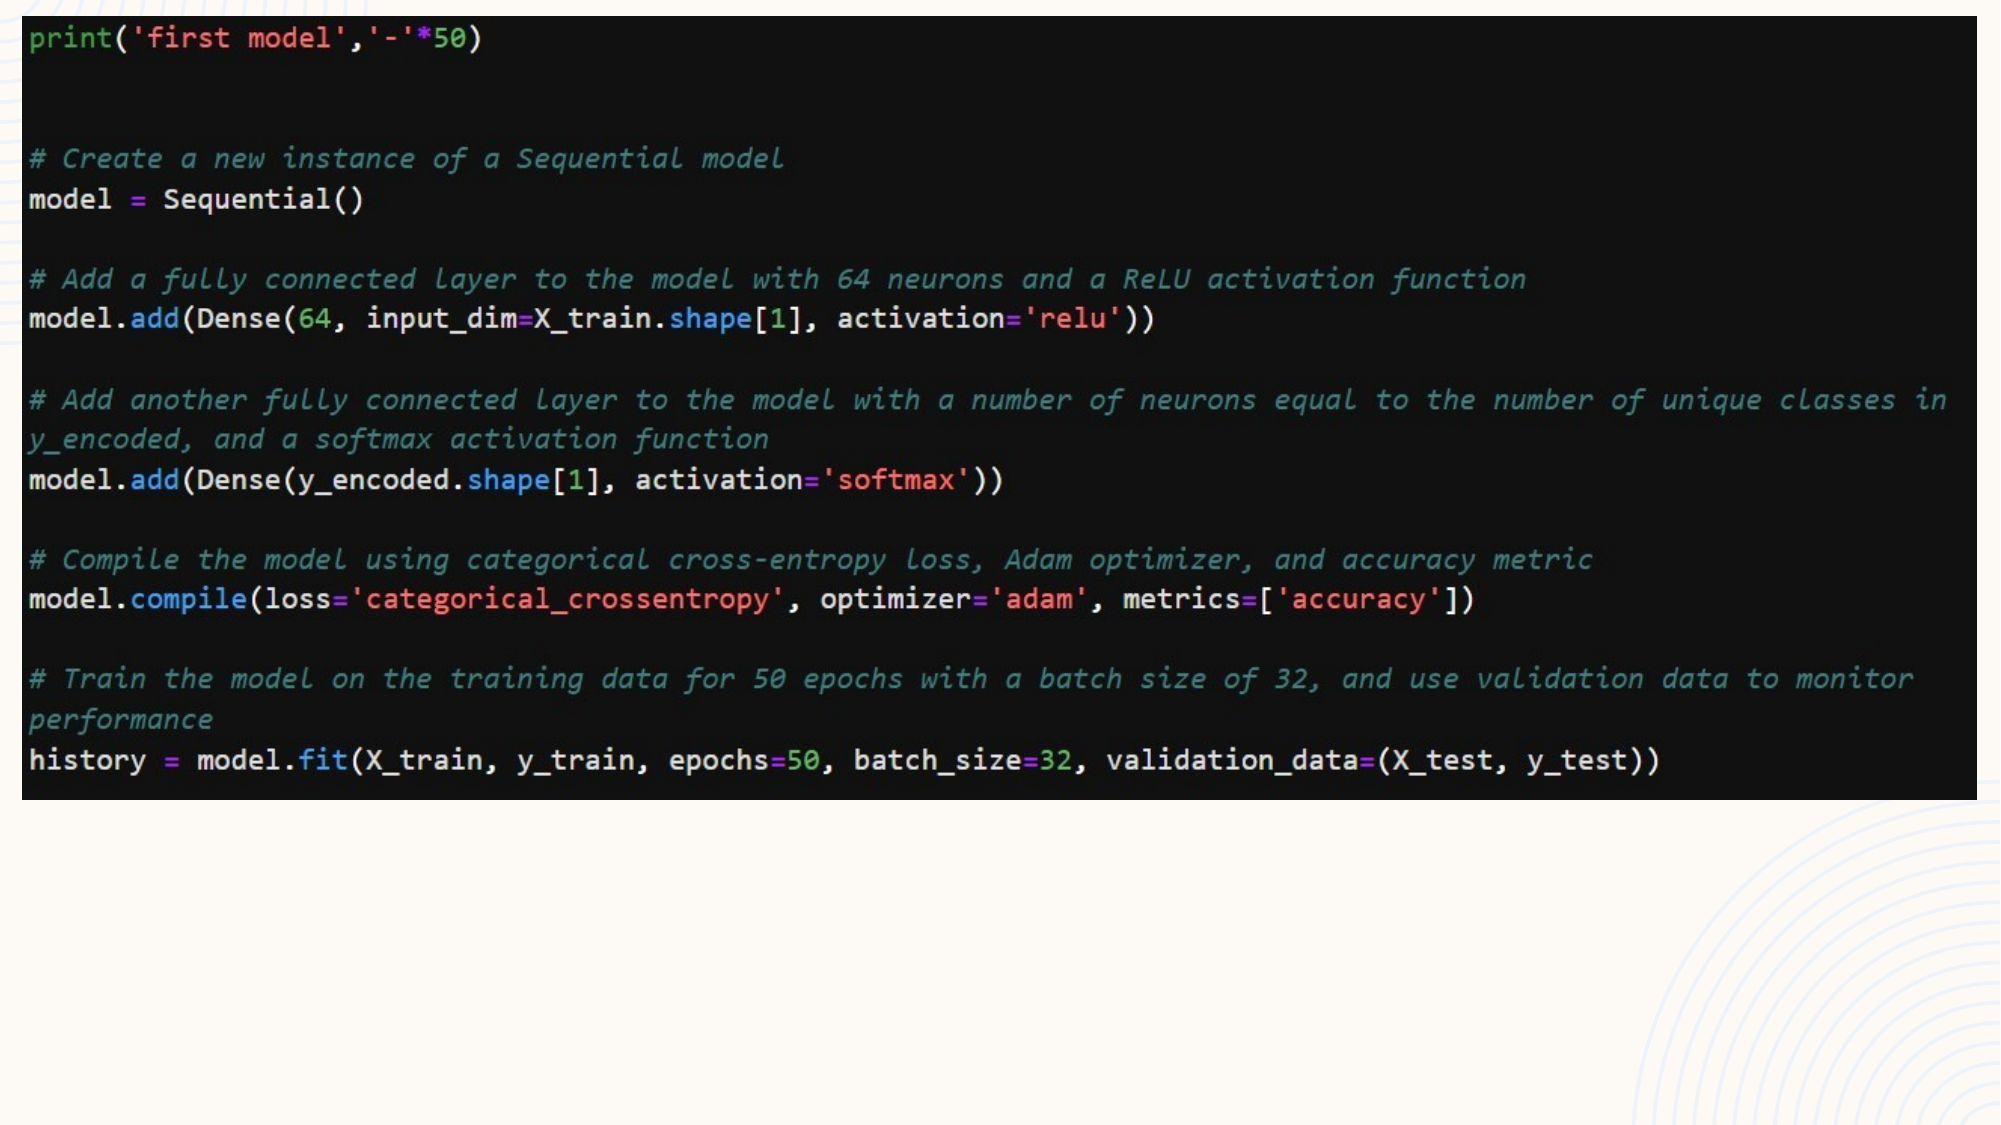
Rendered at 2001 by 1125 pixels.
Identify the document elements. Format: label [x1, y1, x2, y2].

picture [22, 16, 1977, 800]
